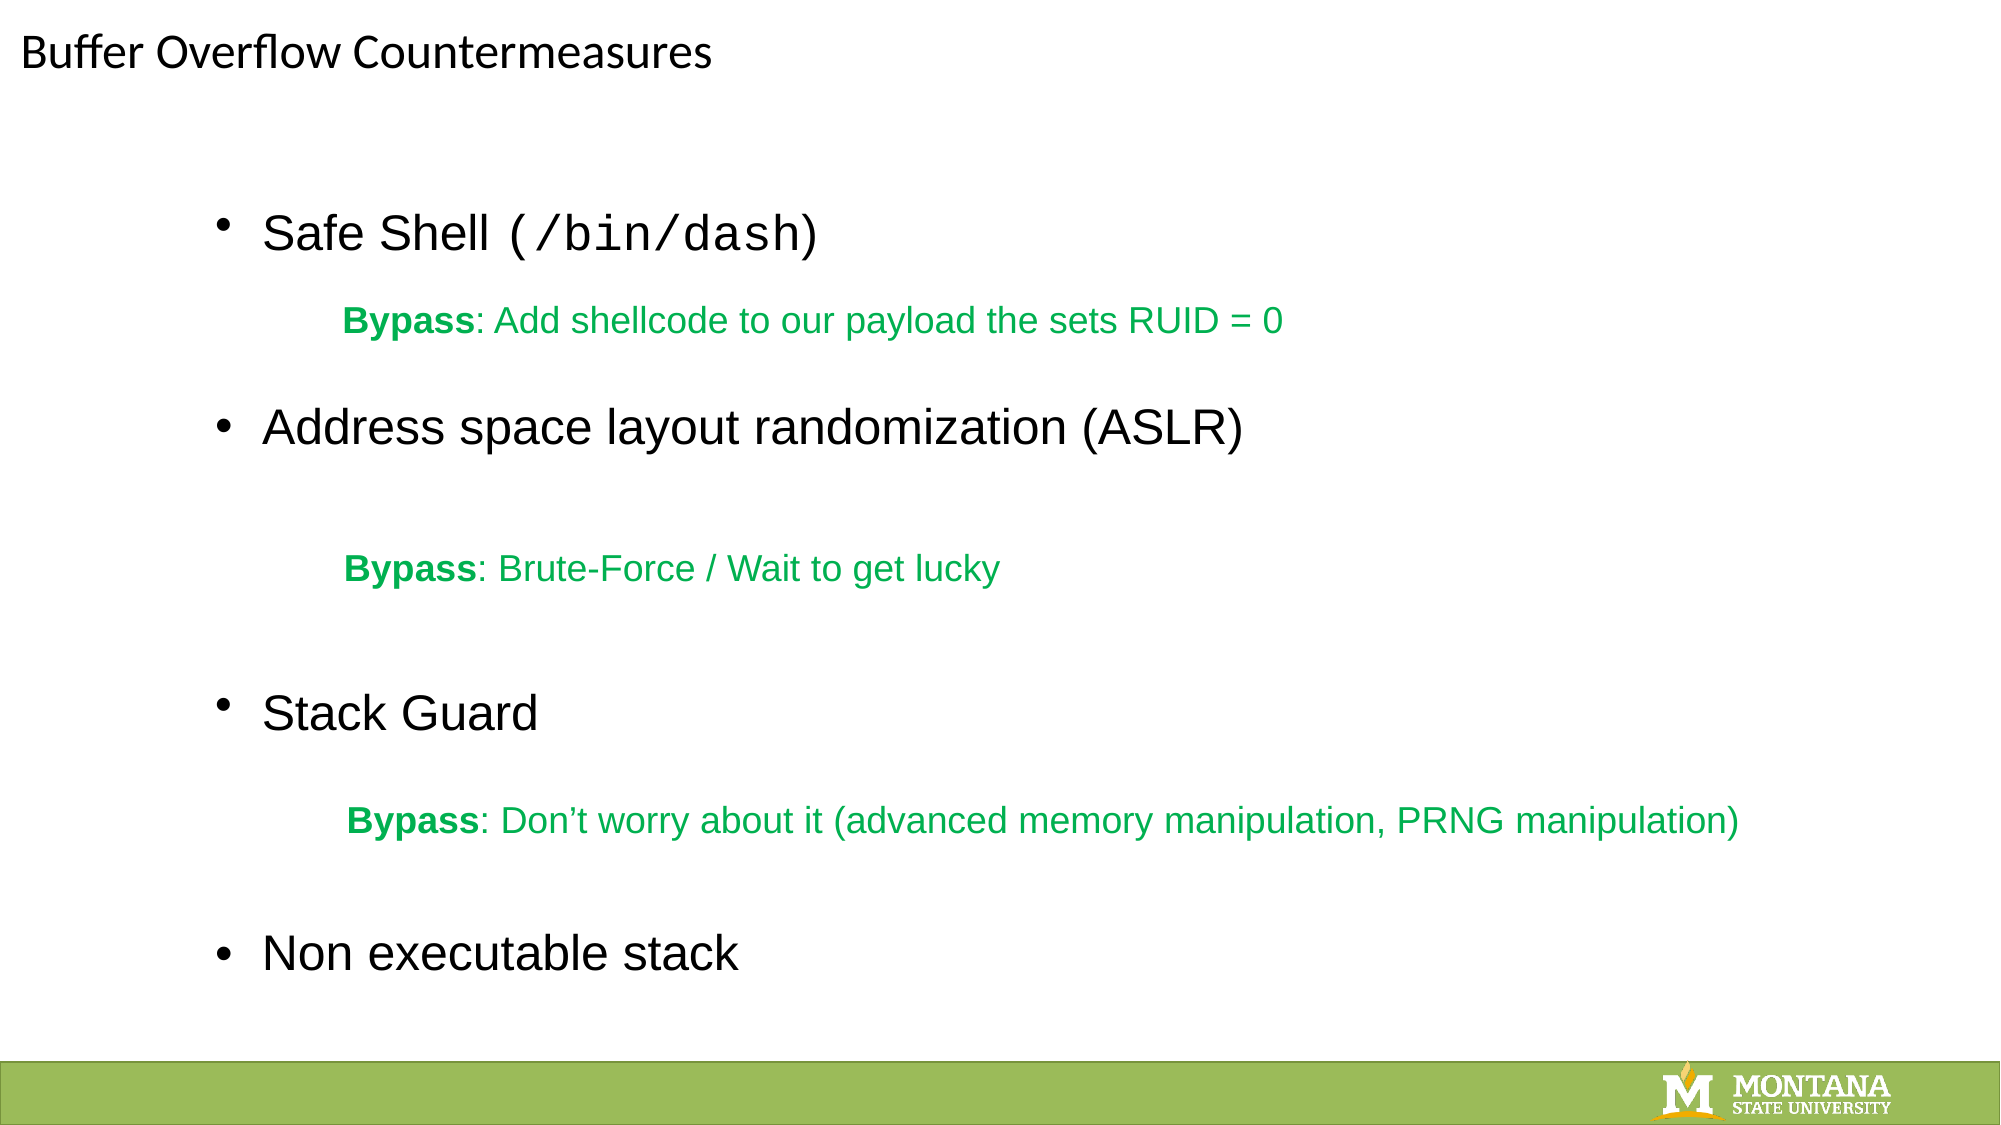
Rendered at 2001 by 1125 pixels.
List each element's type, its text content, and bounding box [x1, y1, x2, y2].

text_box Bypass: Add shellcode to our payload the sets RUID = 0 [327, 288, 1299, 349]
text_box Safe Shell (/bin/dash) Address space layout randomization (ASLR) [212, 198, 1289, 455]
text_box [0, 1060, 1647, 1125]
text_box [1892, 1060, 2000, 1125]
text_box Bypass: Don’t worry about it (advanced memory manipulation, PRNG manipulation) [331, 788, 1756, 849]
text_box • [212, 922, 235, 981]
text_box Non executable stack [259, 922, 743, 981]
text_box Bypass: Brute-Force / Wait to get lucky [329, 536, 1027, 597]
text_box Stack Guard [212, 678, 542, 741]
picture [1649, 1060, 1892, 1122]
title Buffer Overflow Countermeasures [18, 16, 907, 207]
